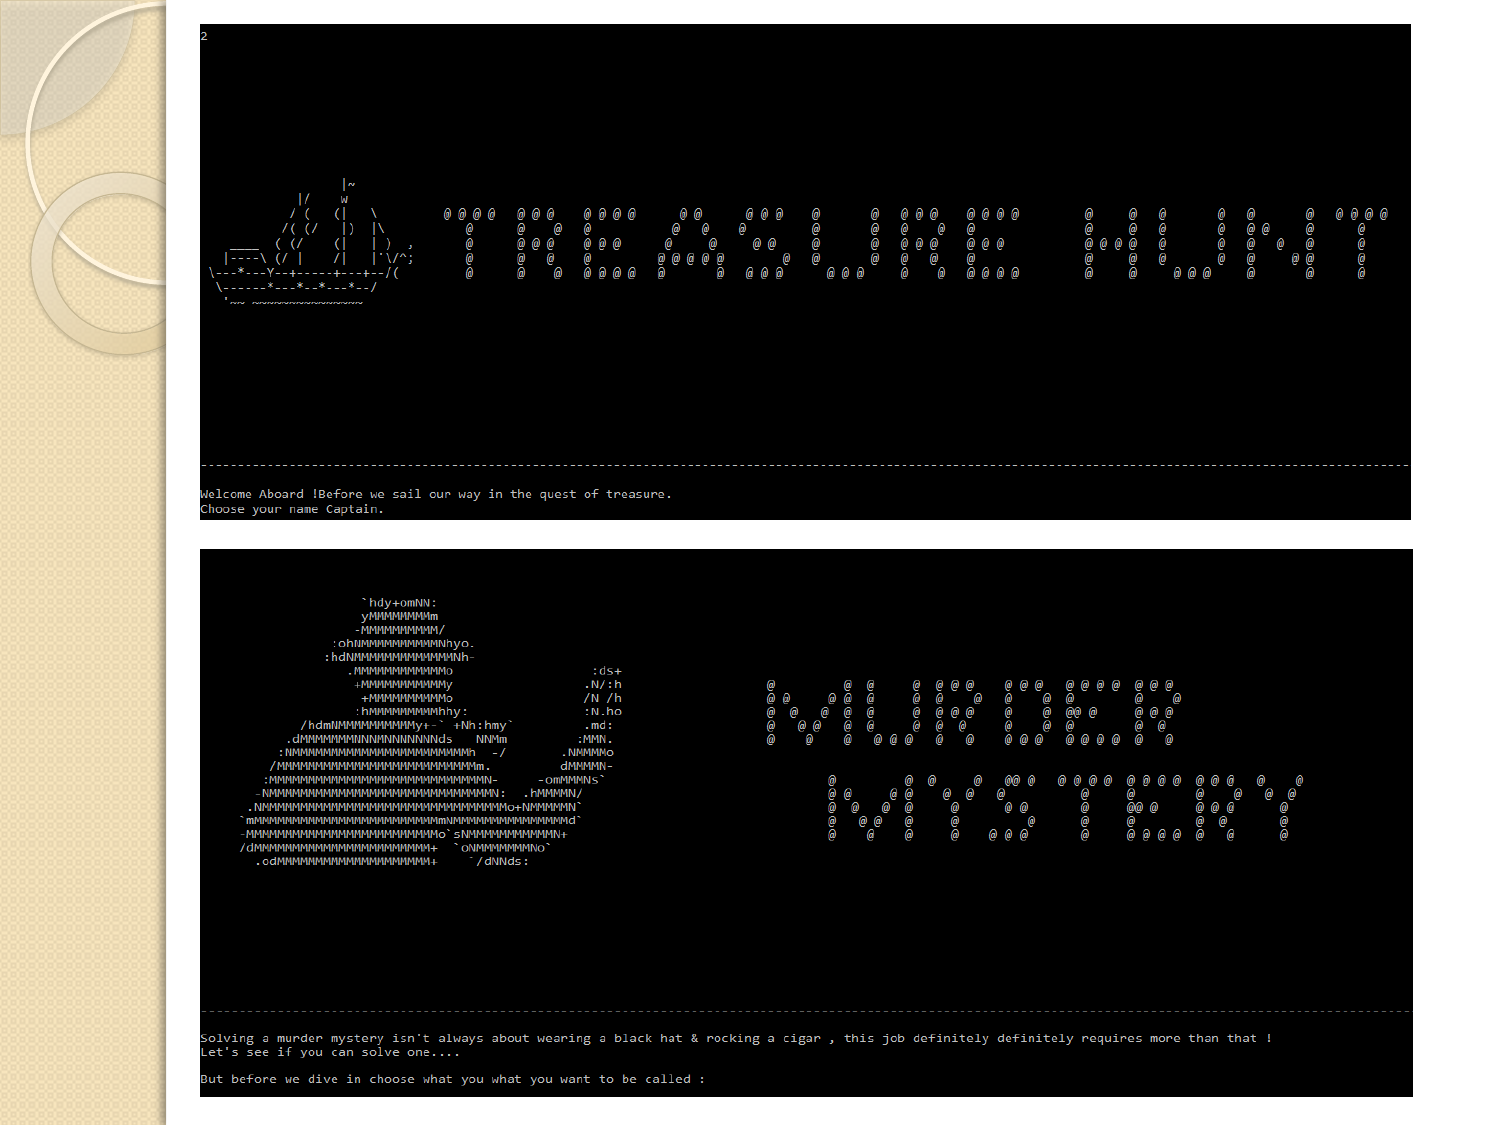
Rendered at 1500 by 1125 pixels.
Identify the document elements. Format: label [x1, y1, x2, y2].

picture [199, 24, 1411, 520]
picture [199, 549, 1413, 1097]
